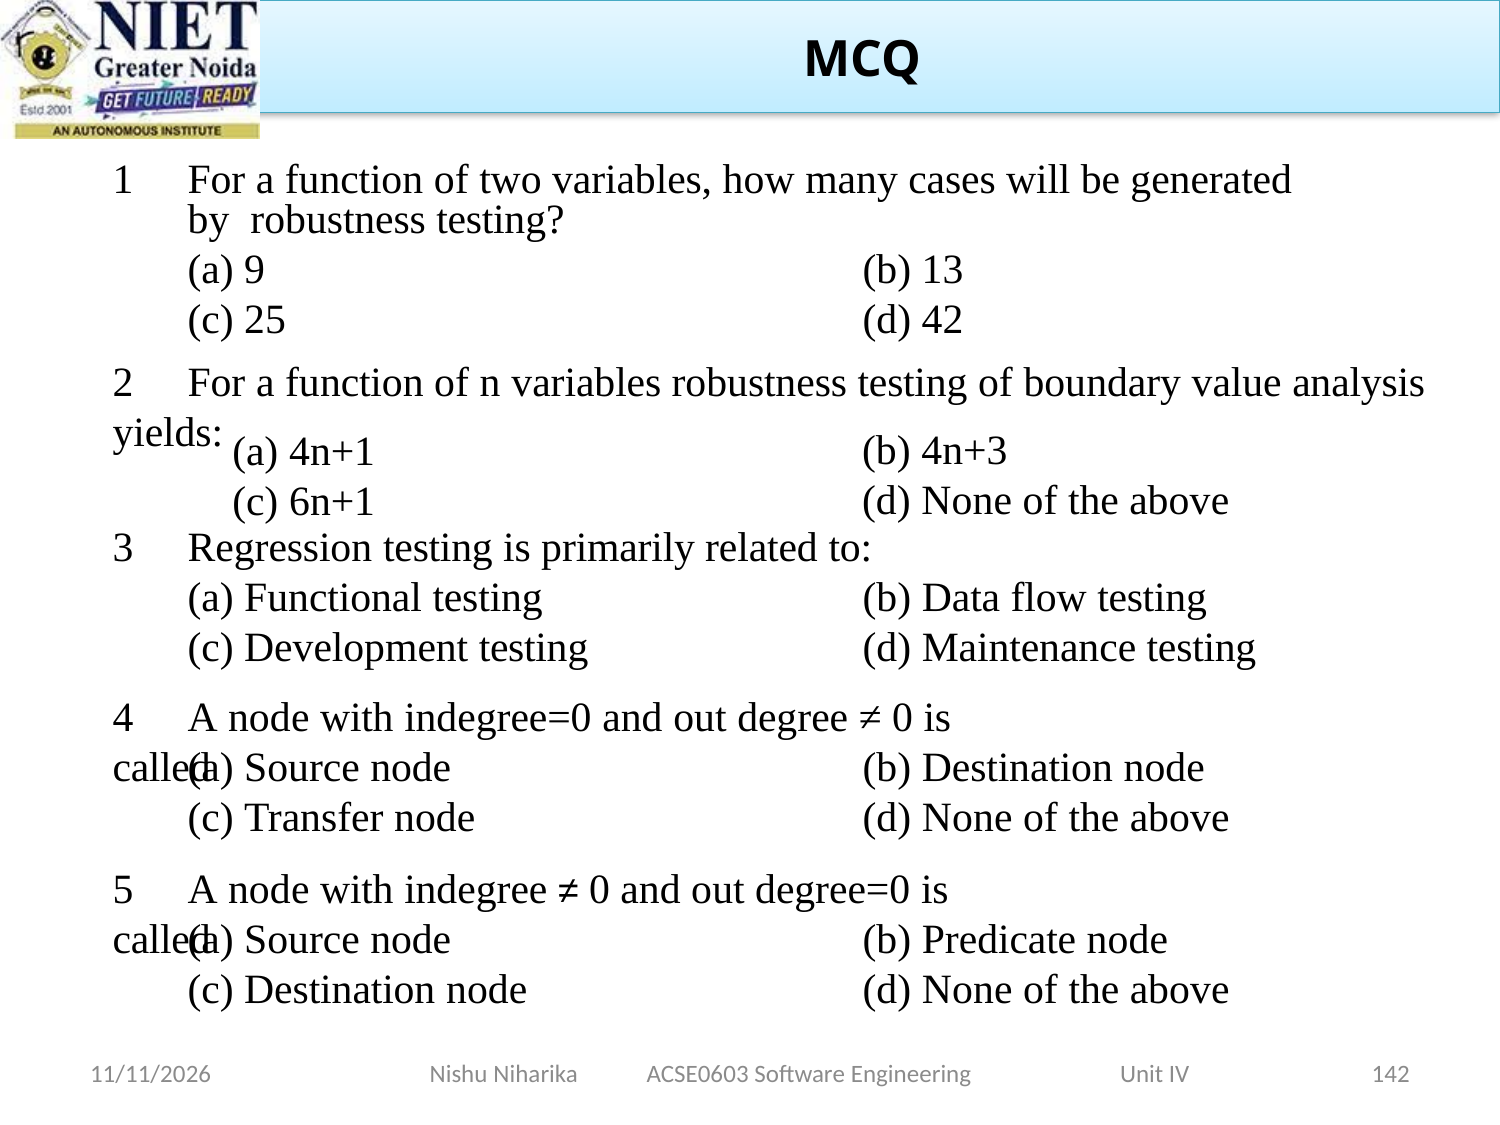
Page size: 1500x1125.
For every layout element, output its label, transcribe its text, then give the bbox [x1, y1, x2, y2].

footer Nishu Niharika ACSE0603 Software Engineering Unit IV [412, 1042, 1238, 1103]
text_box (a) 4n+1 (c) 6n+1 [230, 421, 378, 524]
text_box (a) 9 (c) 25 [185, 240, 288, 343]
text_box (b) Data flow testing (d) Maintenance testing [860, 567, 1260, 670]
text_box (b) Destination node (d) None of the above [860, 737, 1231, 840]
text_box 4 A node with indegree=0 and out degree ≠ 0 is called [110, 687, 1059, 790]
text_box (b) 13 (d) 42 [860, 240, 966, 343]
text_box (a) Source node (c) Destination node [185, 909, 530, 1013]
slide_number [75, 1042, 412, 1103]
text_box MCQ [260, 0, 1500, 113]
slide_number 142 [1238, 1042, 1425, 1103]
text_box 2 For a function of n variables robustness testing of boundary value analysis yields: [110, 352, 1500, 455]
text_box (a) Functional testing (c) Development testing [185, 567, 592, 670]
text_box (b) 4n+3 (d) None of the above [860, 420, 1230, 523]
text_box 1 For a function of two variables, how many cases will be generated by robustness testing? [110, 149, 1345, 243]
text_box 3 Regression testing is primarily related to: [110, 517, 875, 570]
text_box 5 A node with indegree ≠ 0 and out degree=0 is called [110, 860, 1057, 963]
text_box (a) Source node (c) Transfer node [185, 737, 479, 840]
text_box (b) Predicate node (d) None of the above [860, 909, 1231, 1013]
picture [0, 0, 260, 140]
